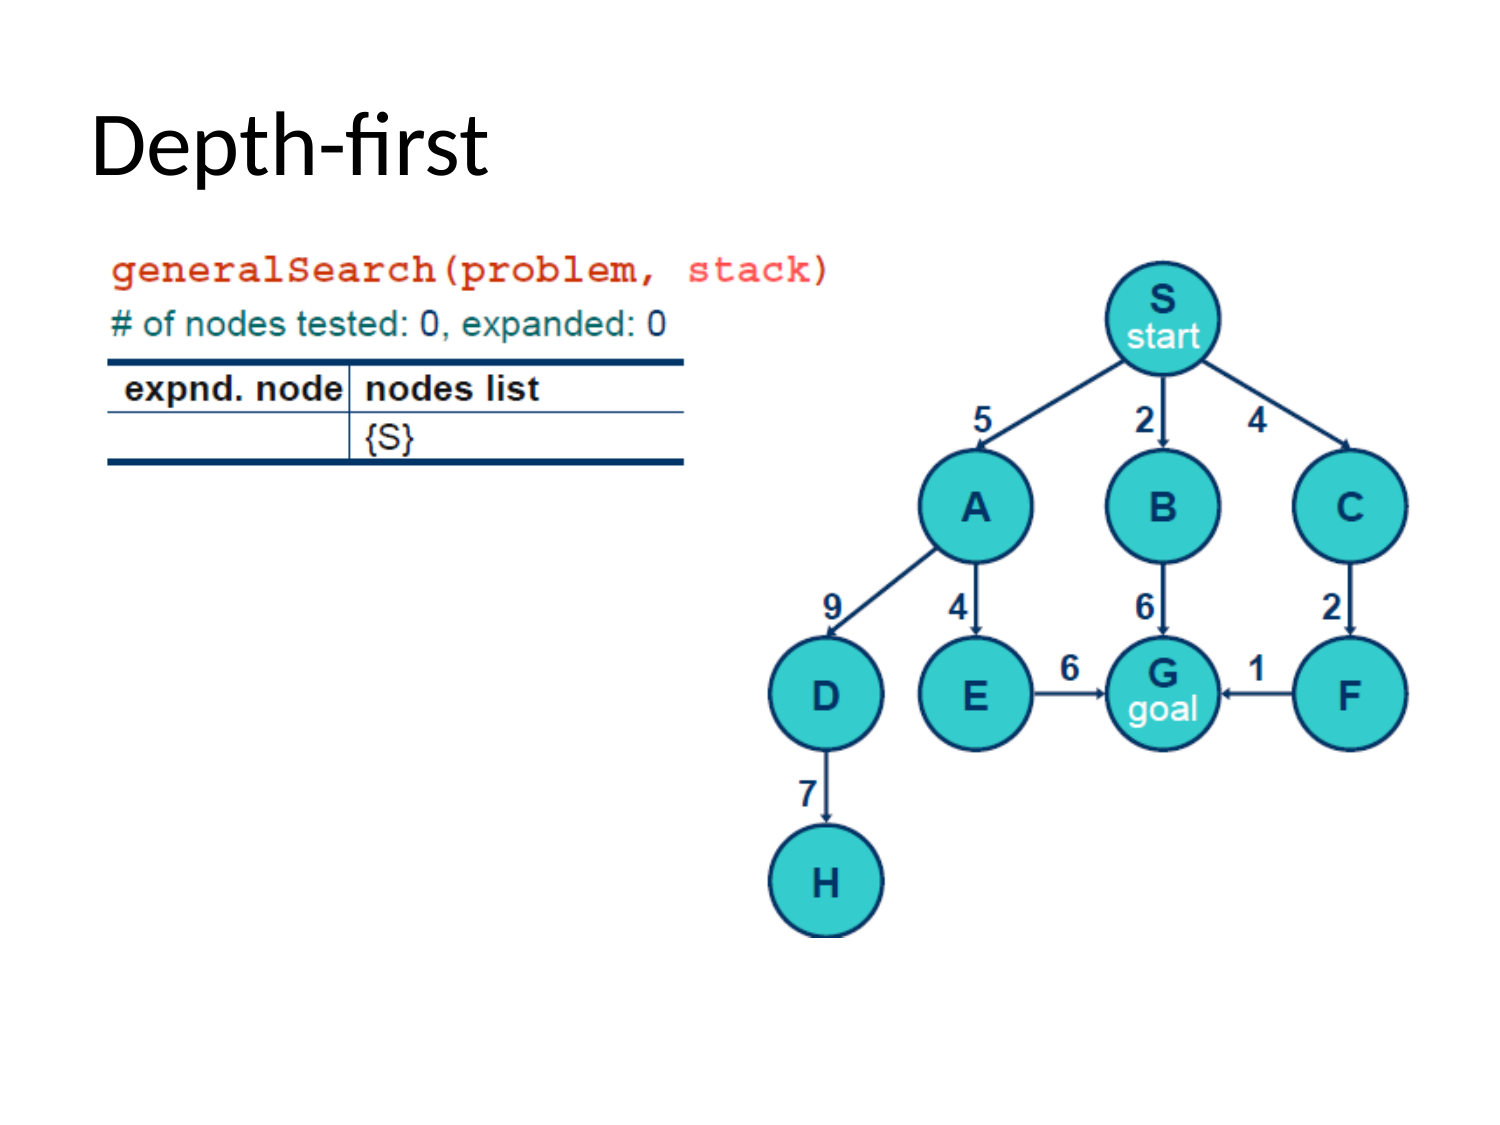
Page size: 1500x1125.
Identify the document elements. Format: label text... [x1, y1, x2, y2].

title Depth-first [75, 45, 1425, 233]
picture [99, 249, 1432, 938]
